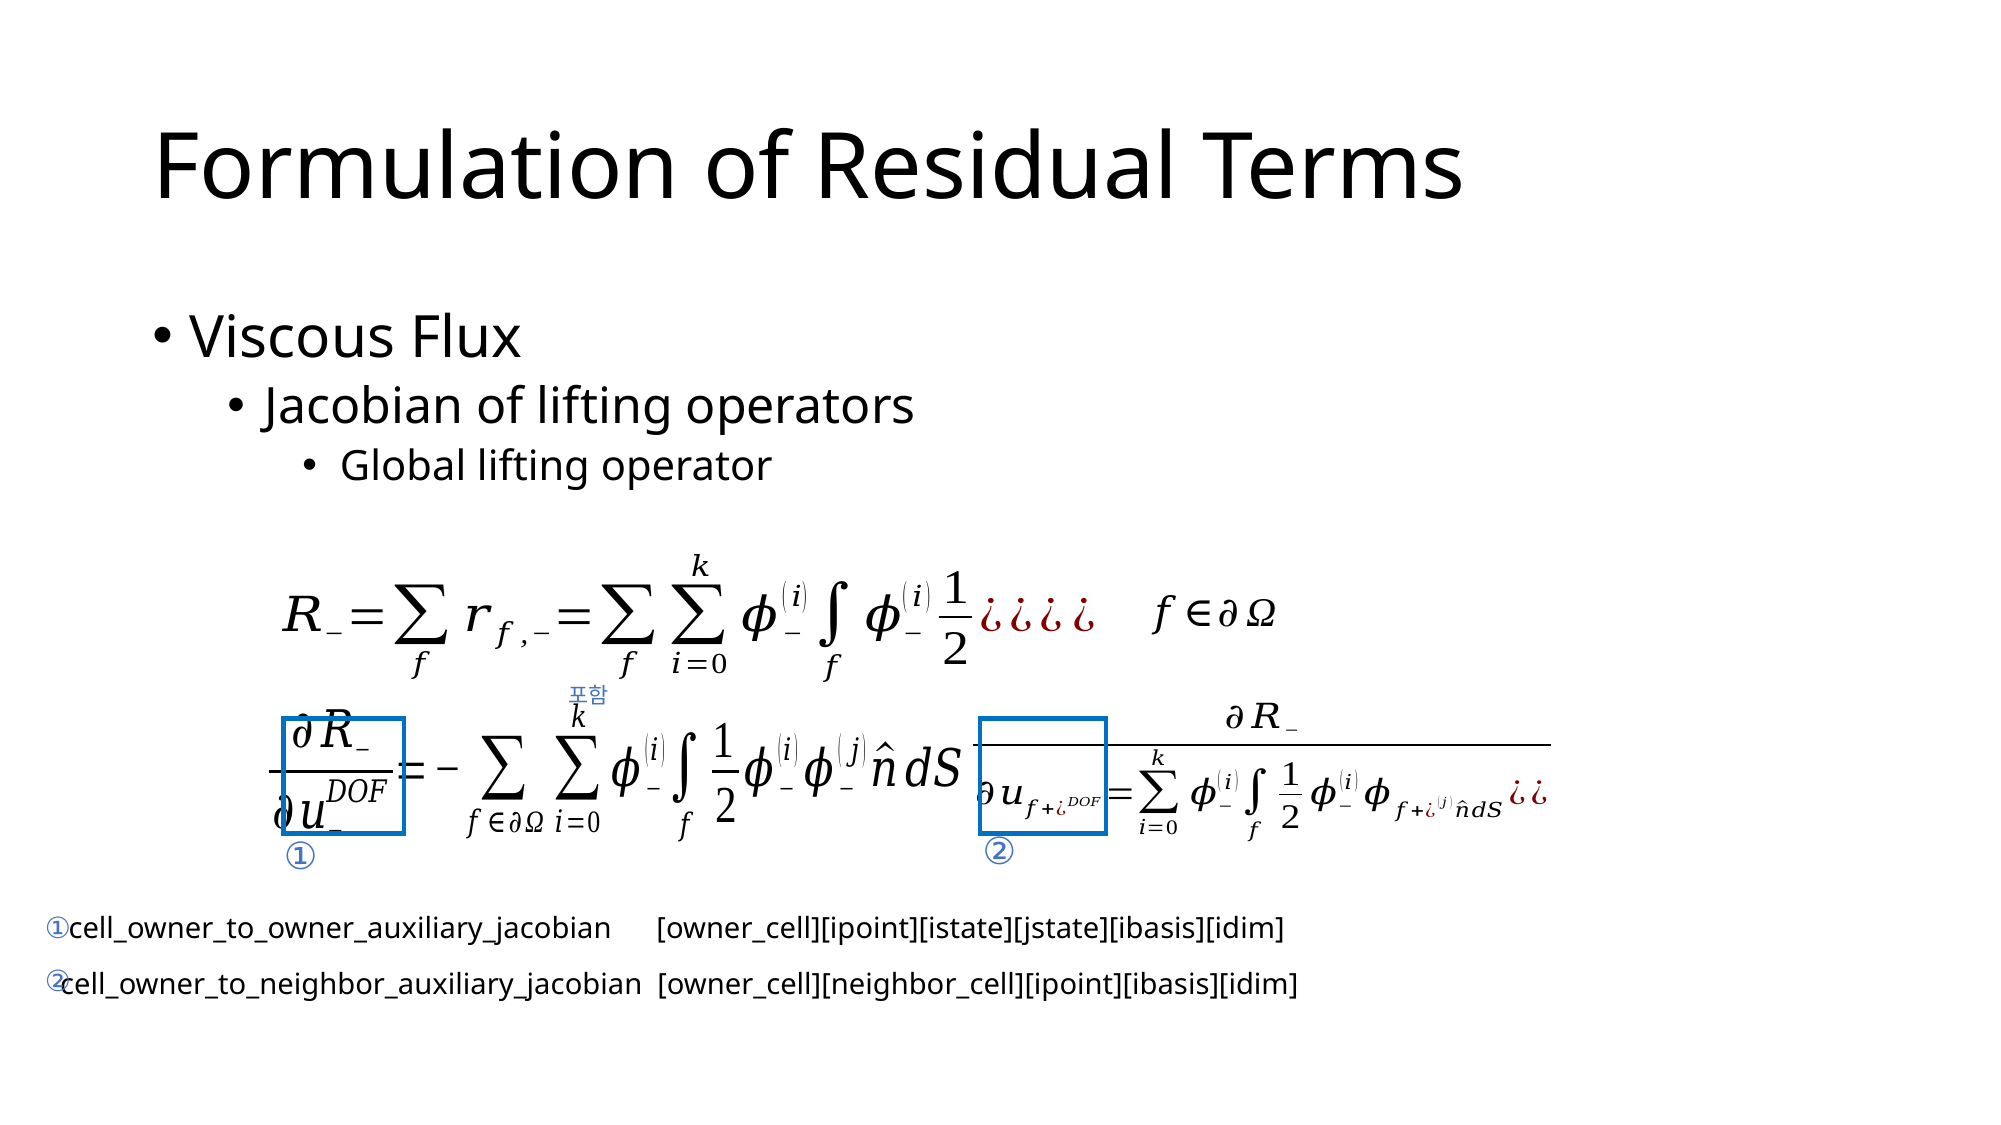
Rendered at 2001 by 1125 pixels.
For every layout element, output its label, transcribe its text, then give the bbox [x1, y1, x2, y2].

text_box ① [269, 824, 333, 885]
text_box ① [30, 902, 87, 952]
text_box [979, 718, 1107, 834]
text_box cell_owner_to_owner_auxiliary_jacobian [owner_cell][ipoint][istate][jstate][ibasis][idim] [87, 902, 1301, 952]
text_box [283, 718, 405, 834]
text_box ② [30, 955, 87, 1005]
text_box ② [967, 820, 1031, 880]
list Viscous Flux Jacobian of lifting operators Global lifting operator [137, 299, 1863, 1014]
text_box cell_owner_to_neighbor_auxiliary_jacobian [owner_cell][neighbor_cell][ipoint][ibasis][idim] [45, 957, 1314, 1008]
title Formulation of Residual Terms [137, 59, 1863, 278]
